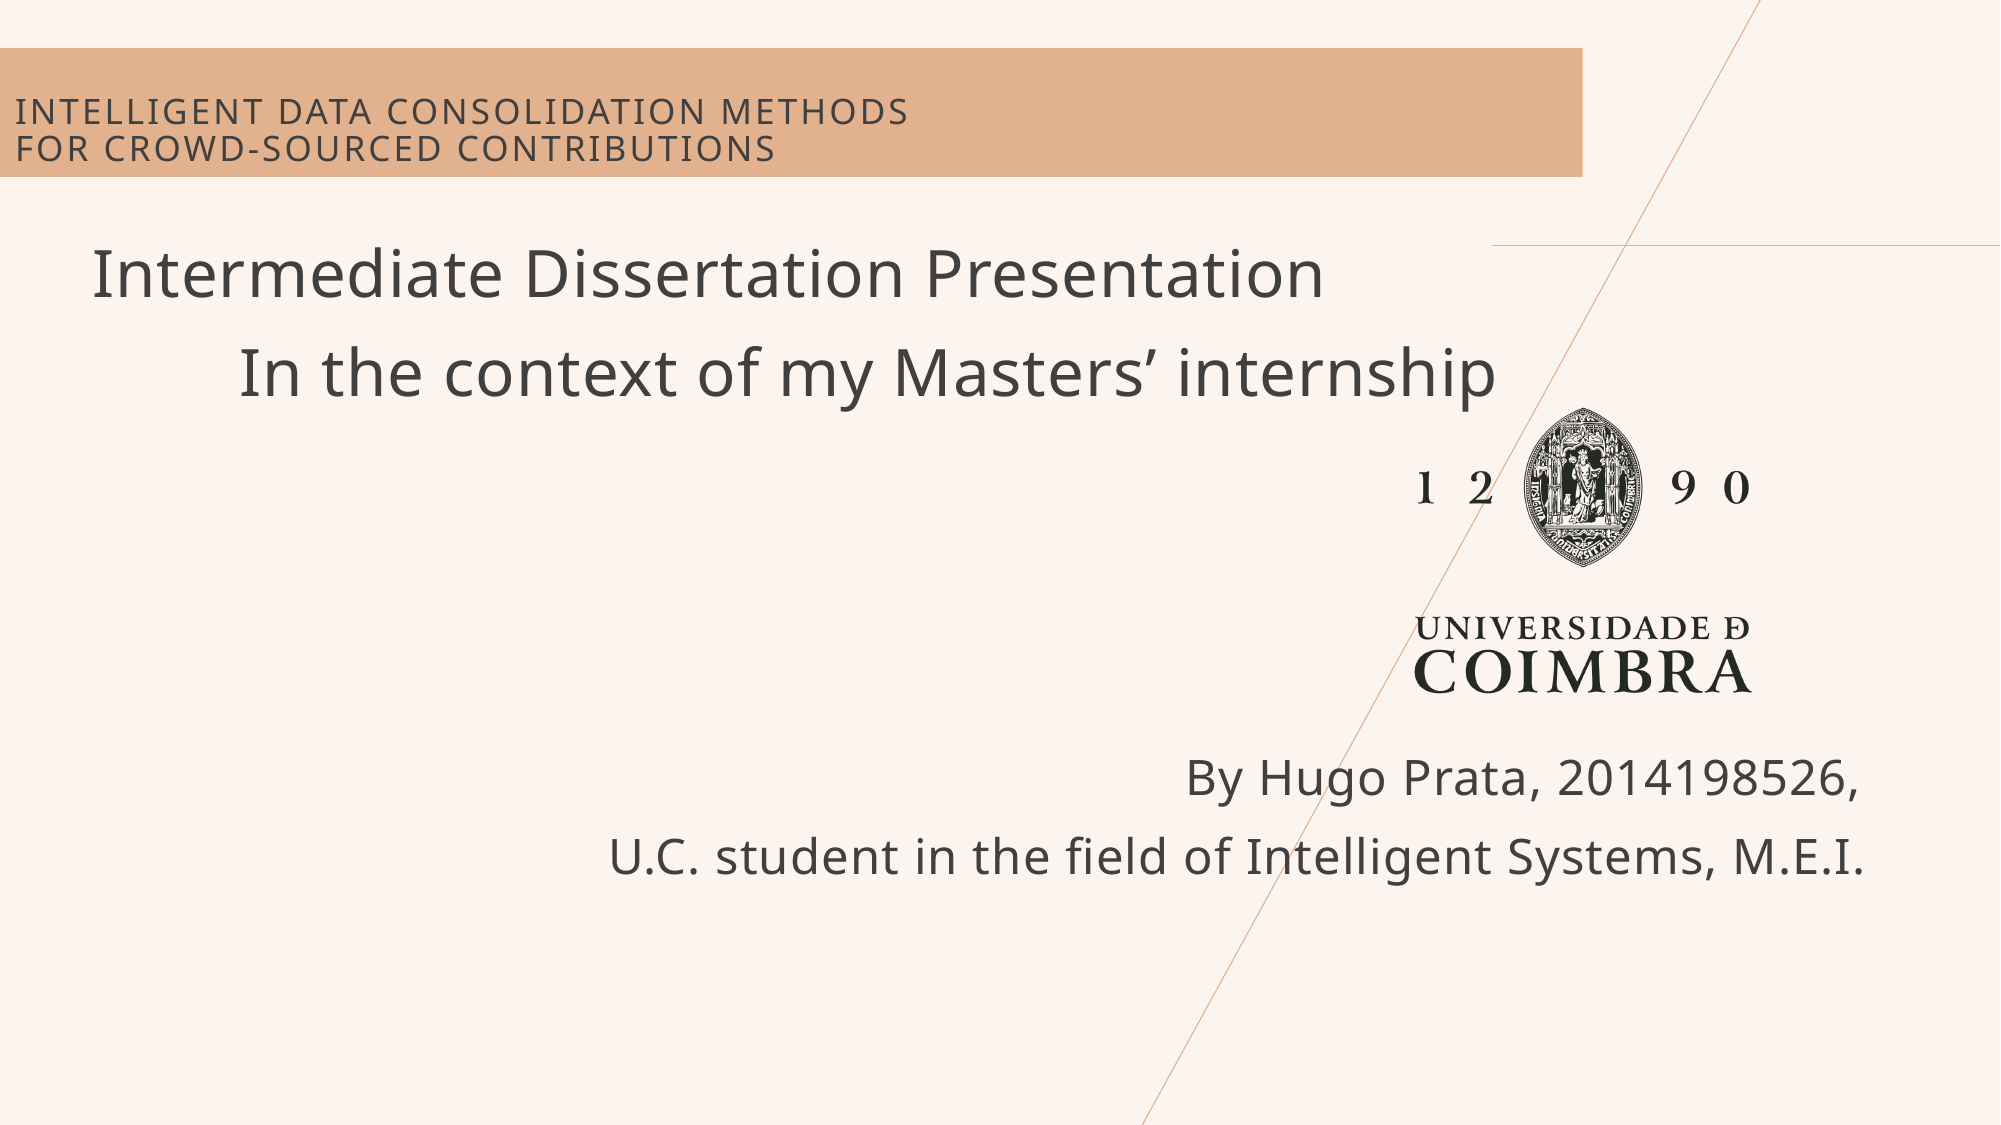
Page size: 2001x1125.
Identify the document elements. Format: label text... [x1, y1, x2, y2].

title Intelligent data consolidation methods for crowd-sourced contributions [0, 48, 1583, 177]
list Intermediate Dissertation Presentation In the context of my Masters’ internship By Hugo Prata, 2014198526, U.C. student in the field of Intelligent Systems, M.E.I. [77, 224, 1891, 945]
picture [1337, 304, 1829, 797]
